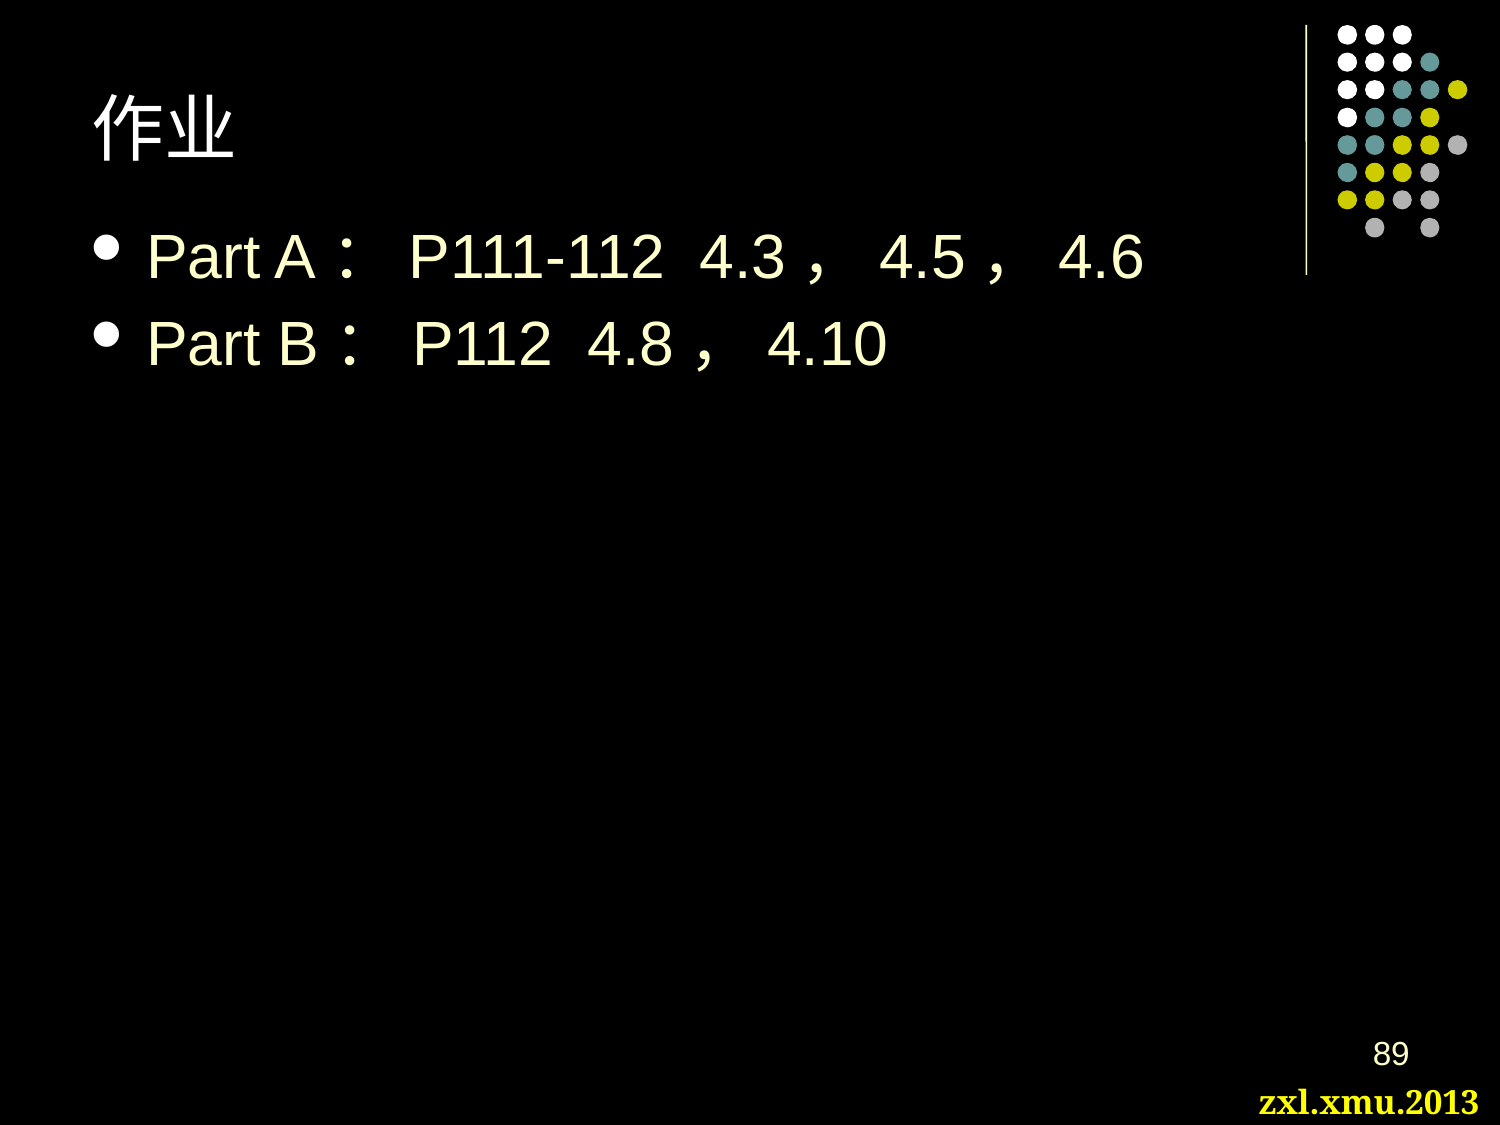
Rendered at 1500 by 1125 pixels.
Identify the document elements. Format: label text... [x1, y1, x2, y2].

title 作业 [76, 42, 1315, 177]
list Part A：P111-112 4.3，4.5，4.6 Part B：P112 4.8，4.10 [75, 208, 1425, 1035]
slide_number 89 [1074, 1035, 1425, 1100]
